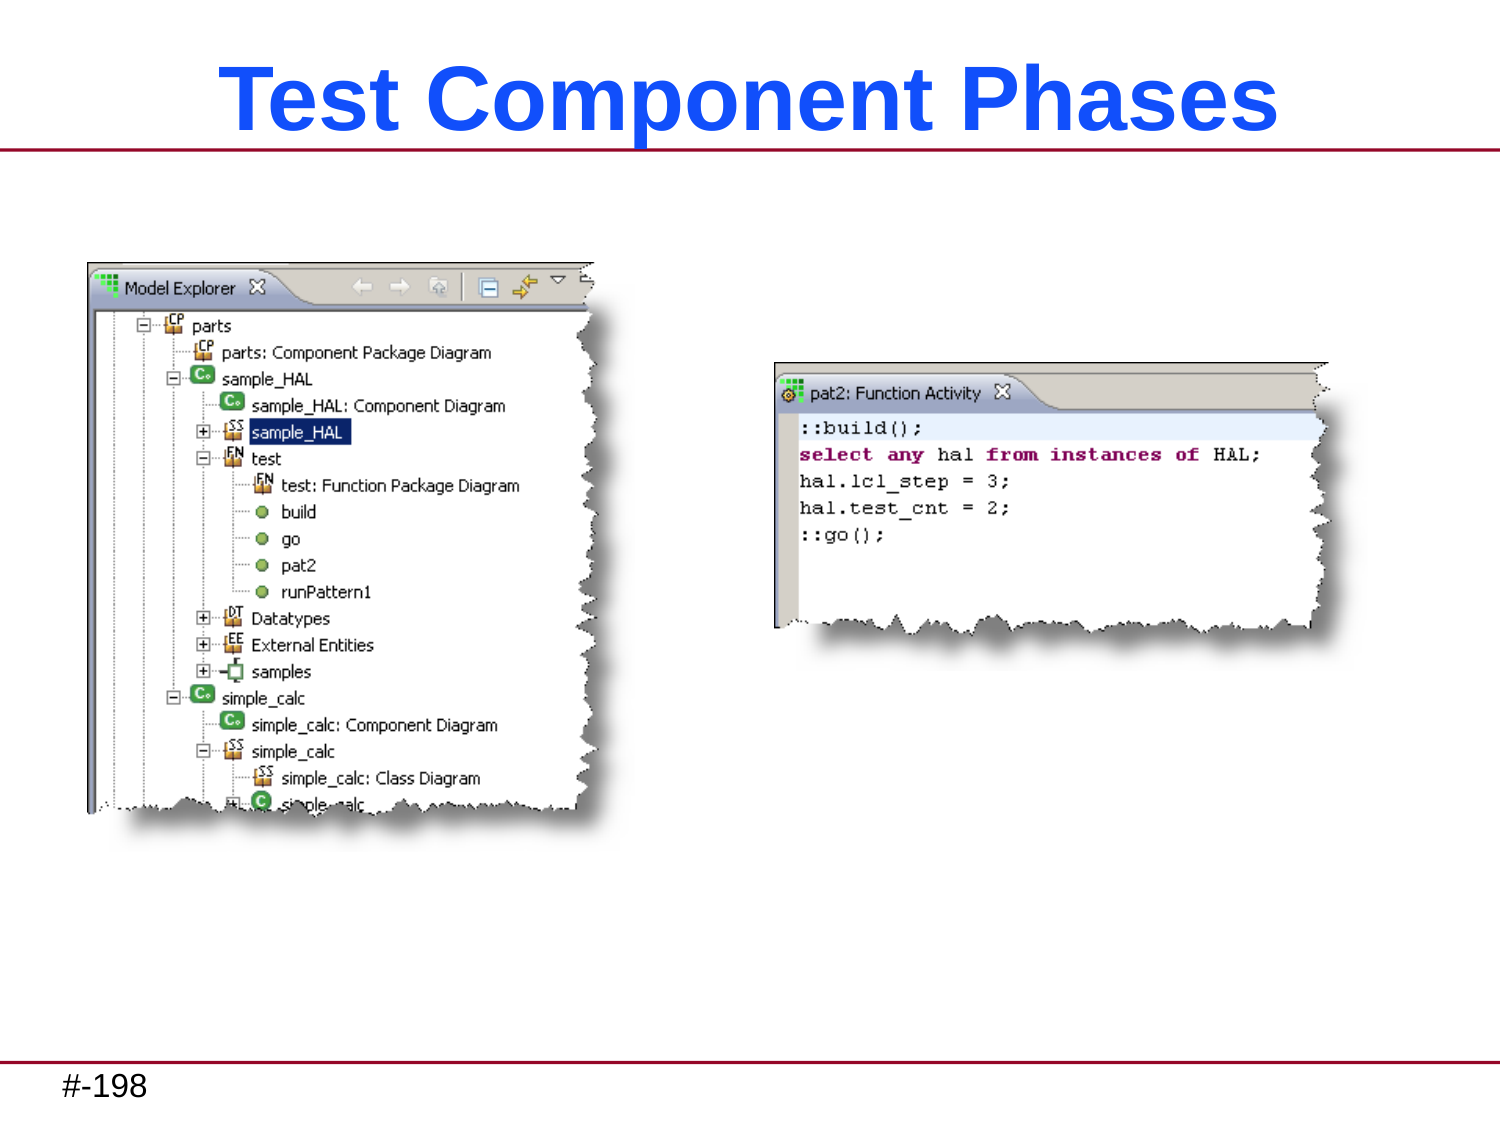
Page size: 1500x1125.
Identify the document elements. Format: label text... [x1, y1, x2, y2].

picture [774, 362, 1368, 671]
picture [87, 262, 635, 852]
title Test Component Phases [24, 36, 1476, 151]
